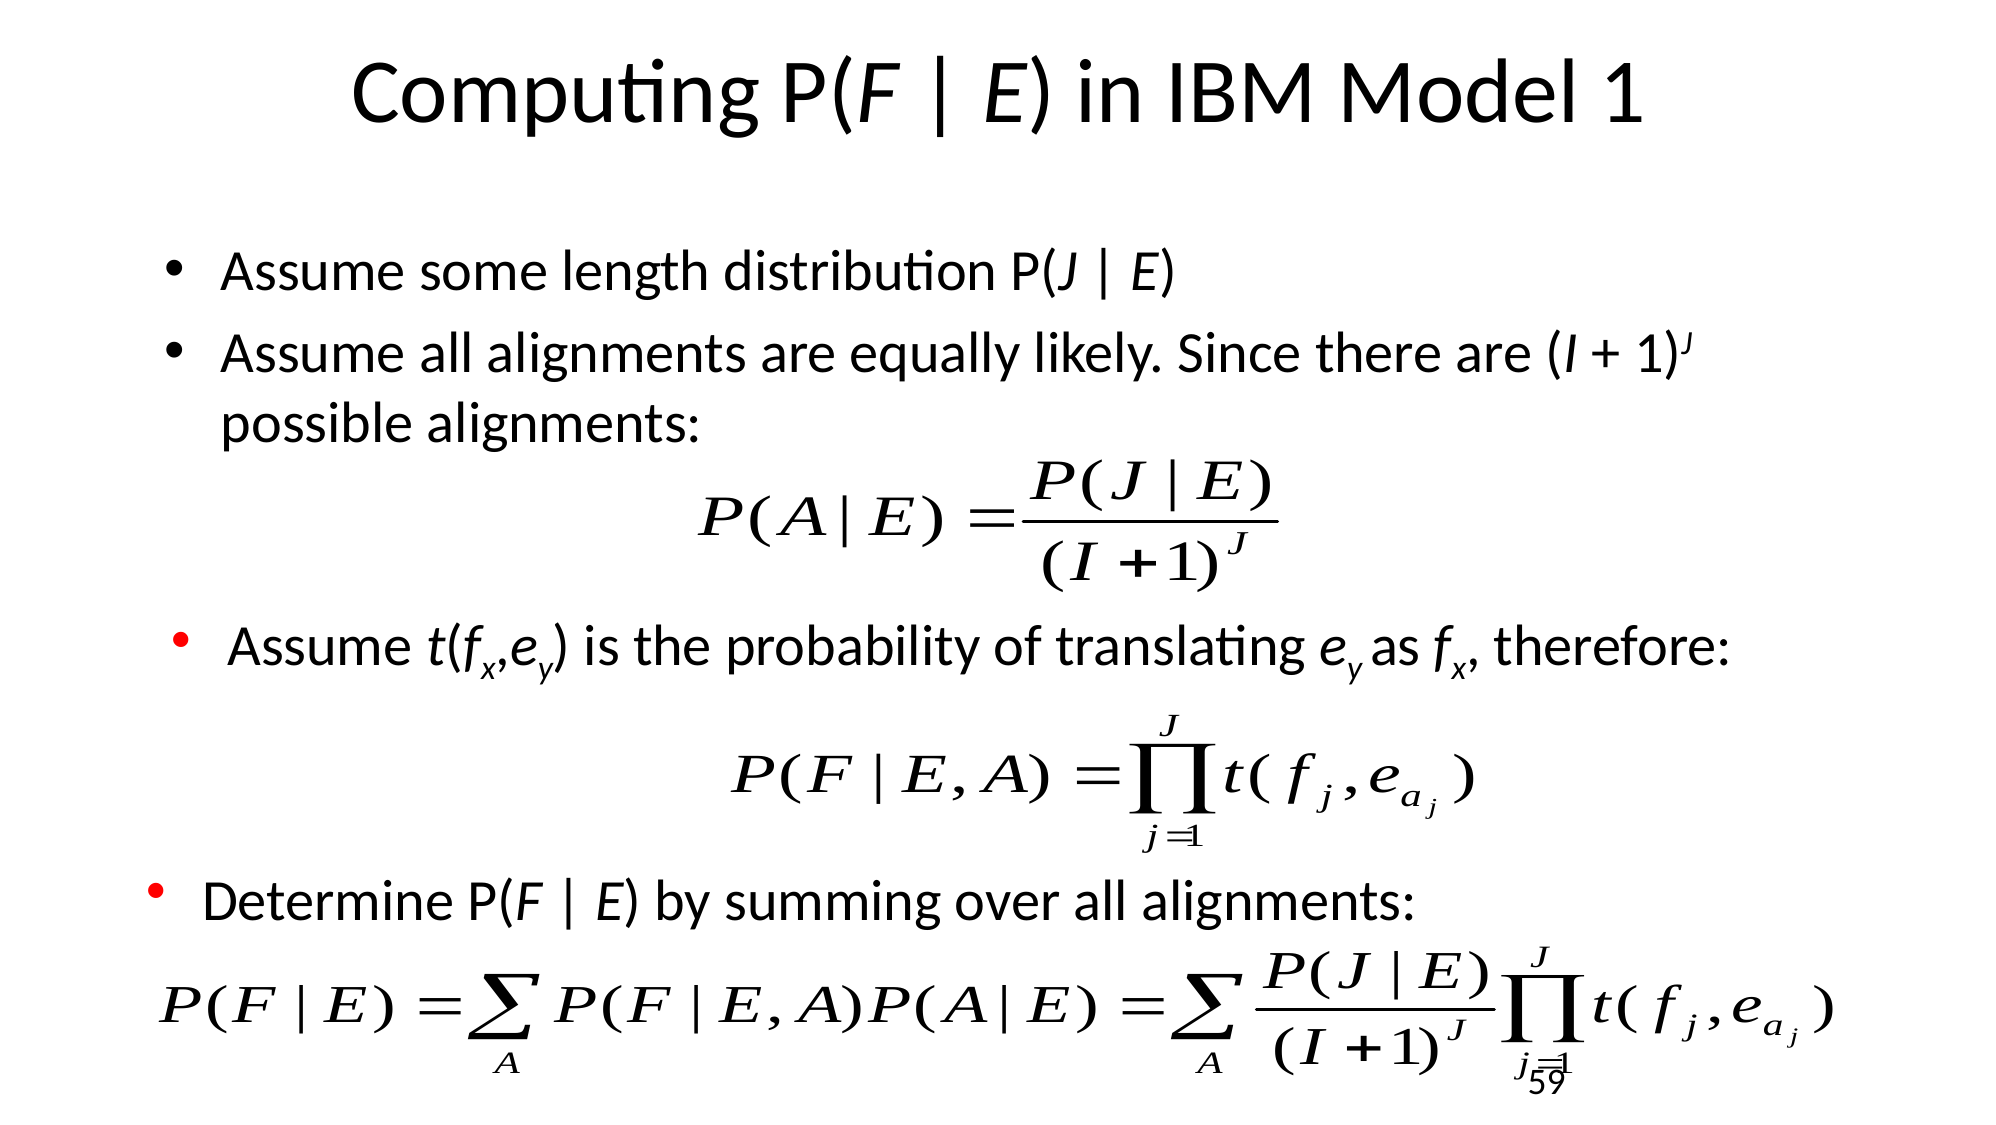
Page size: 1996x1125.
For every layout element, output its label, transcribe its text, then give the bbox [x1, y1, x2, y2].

slide_number 59 [1512, 1050, 1929, 1125]
text_box Determine P(F | E) by summing over all alignments: [131, 855, 1909, 942]
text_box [684, 445, 1292, 603]
list Assume some length distribution P(J | E) Assume all alignments are equally likely. Since there are (I + 1)J possible alignments: [149, 224, 1846, 466]
title Computing P(F | E) in IBM Model 1 [3, 1, 1996, 170]
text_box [146, 933, 1849, 1094]
text_box Assume t(fx,ey) is the probability of translating ey as fx, therefore: [156, 599, 1853, 754]
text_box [717, 700, 1490, 867]
